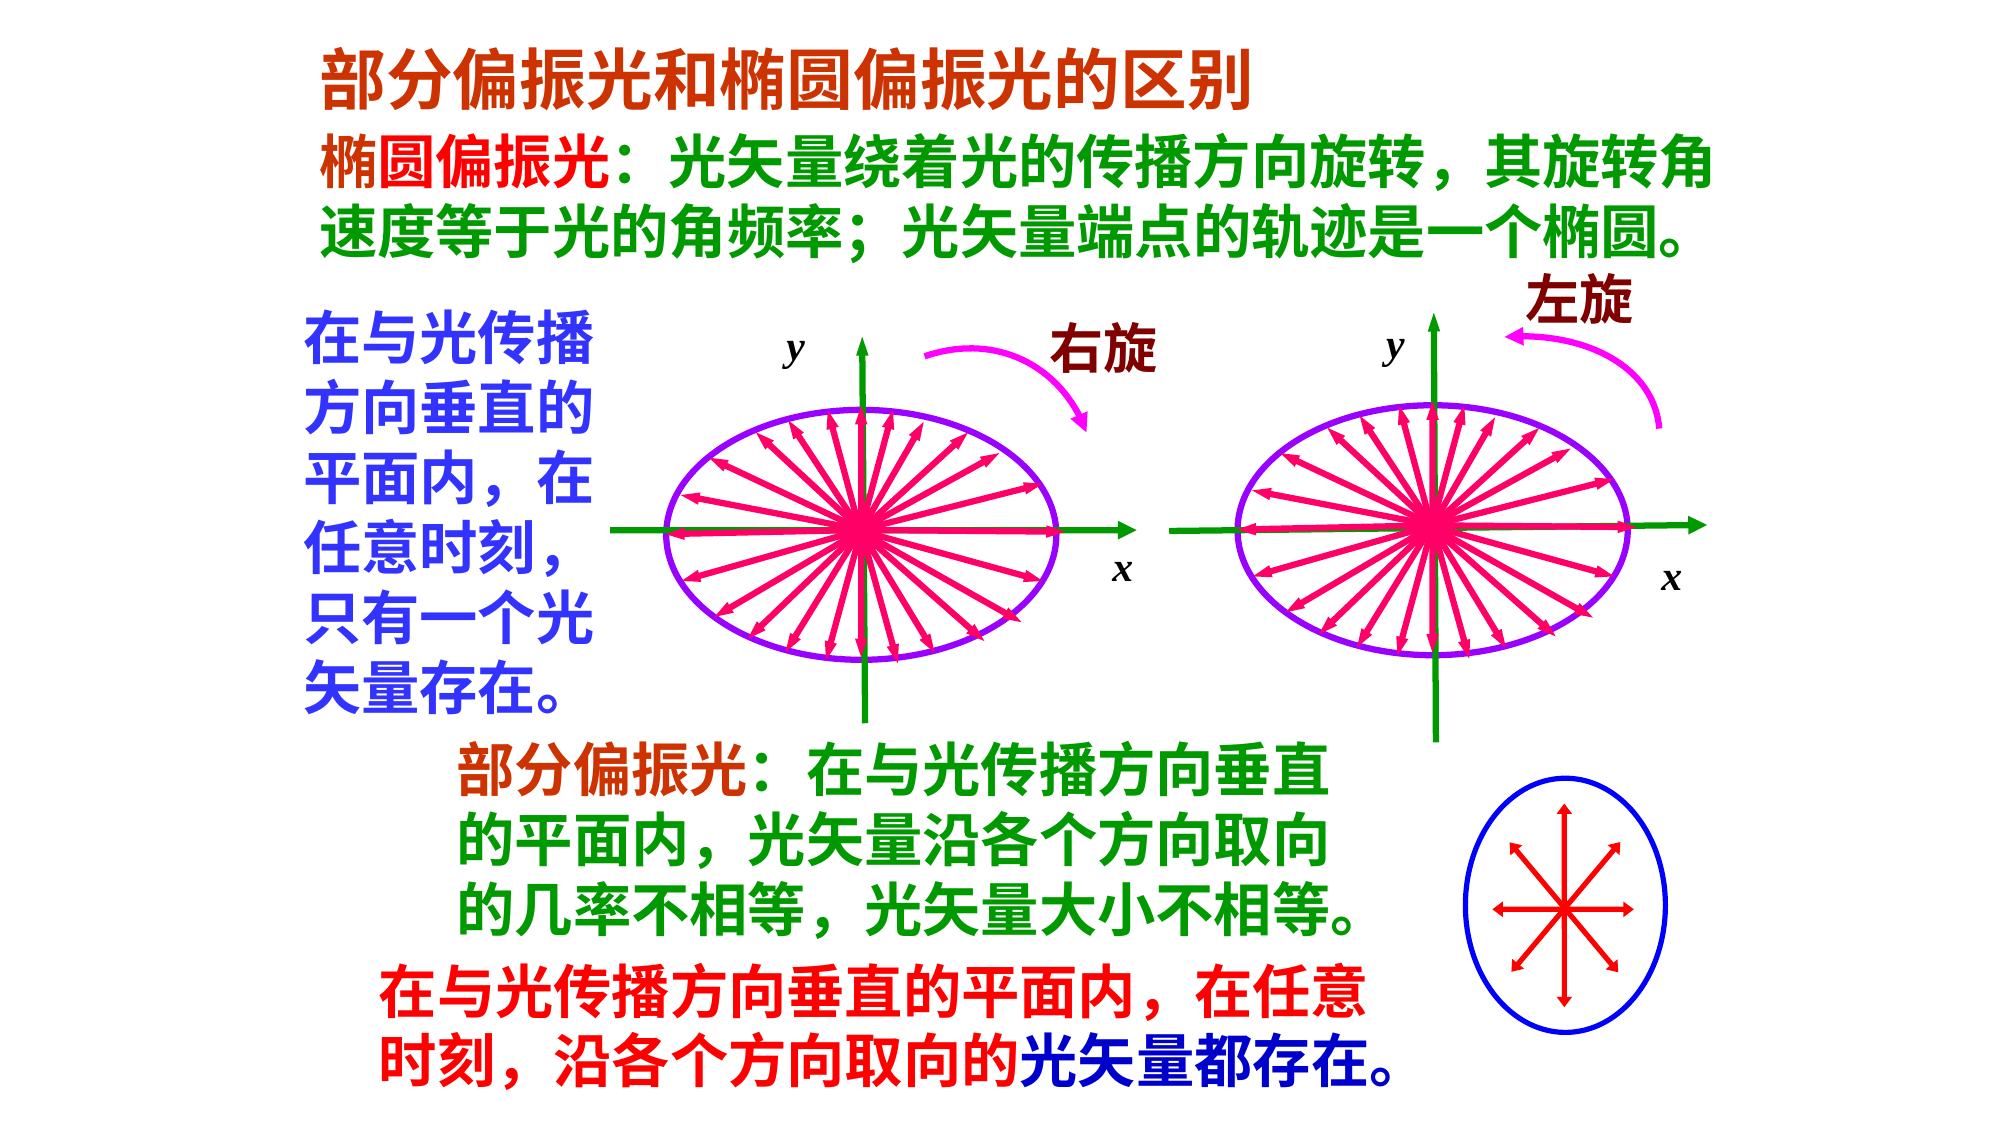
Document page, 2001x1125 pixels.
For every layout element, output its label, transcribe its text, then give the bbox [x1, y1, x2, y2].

text_box 右旋 [1034, 306, 1173, 387]
text_box 椭圆偏振光：光矢量绕着光的传播方向旋转，其旋转角速度等于光的角频率；光矢量端点的轨迹是一个椭圆。 [304, 117, 1750, 273]
text_box 在与光传播方向垂直的平面内，在任意时刻，沿各个方向取向的光矢量都存在。 [364, 947, 1440, 1102]
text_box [1155, 312, 1708, 743]
text_box 在与光传播方向垂直的平面内，在任意时刻，只有一个光矢量存在。 [288, 293, 624, 729]
text_box x [1142, 537, 1146, 589]
text_box 部分偏振光和椭圆偏振光的区别 [304, 30, 1319, 117]
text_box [609, 316, 1137, 724]
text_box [1465, 777, 1666, 1033]
text_box 部分偏振光：在与光传播方向垂直的平面内，光矢量沿各个方向取向的几率不相等，光矢量大小不相等。 [441, 725, 1403, 947]
text_box 左旋 [1510, 258, 1649, 311]
